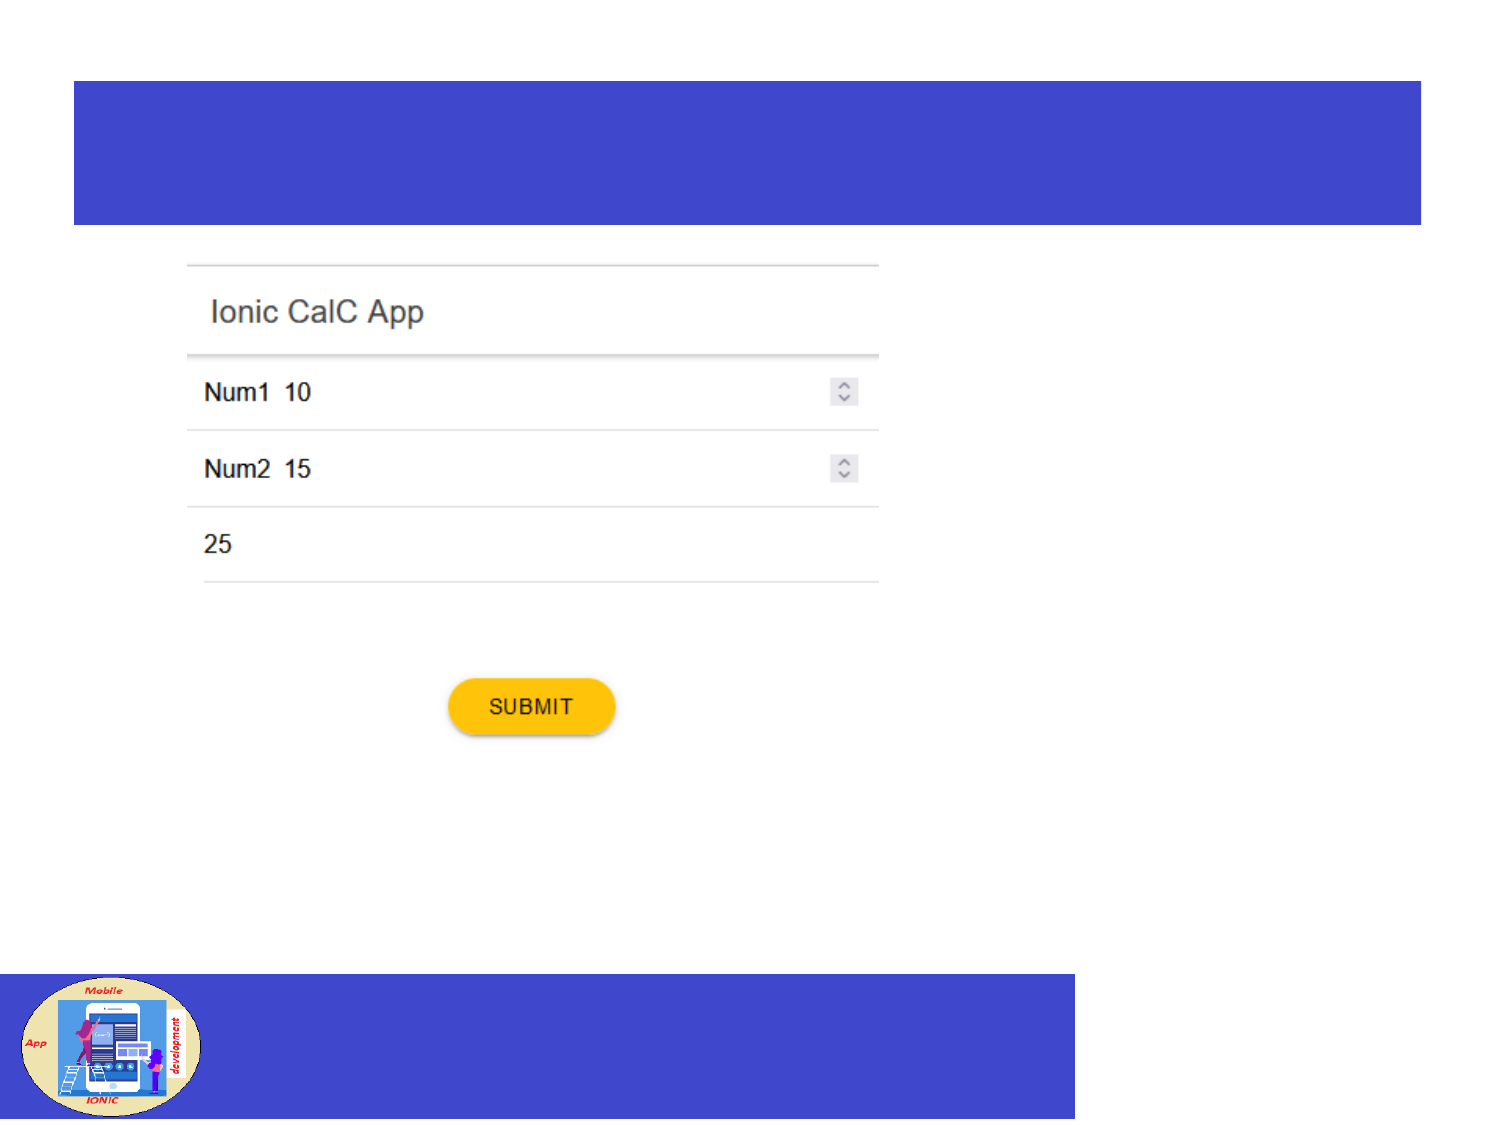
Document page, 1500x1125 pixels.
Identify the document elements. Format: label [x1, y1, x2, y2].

picture [0, 974, 1075, 1119]
picture [187, 262, 879, 763]
picture [74, 81, 1422, 225]
